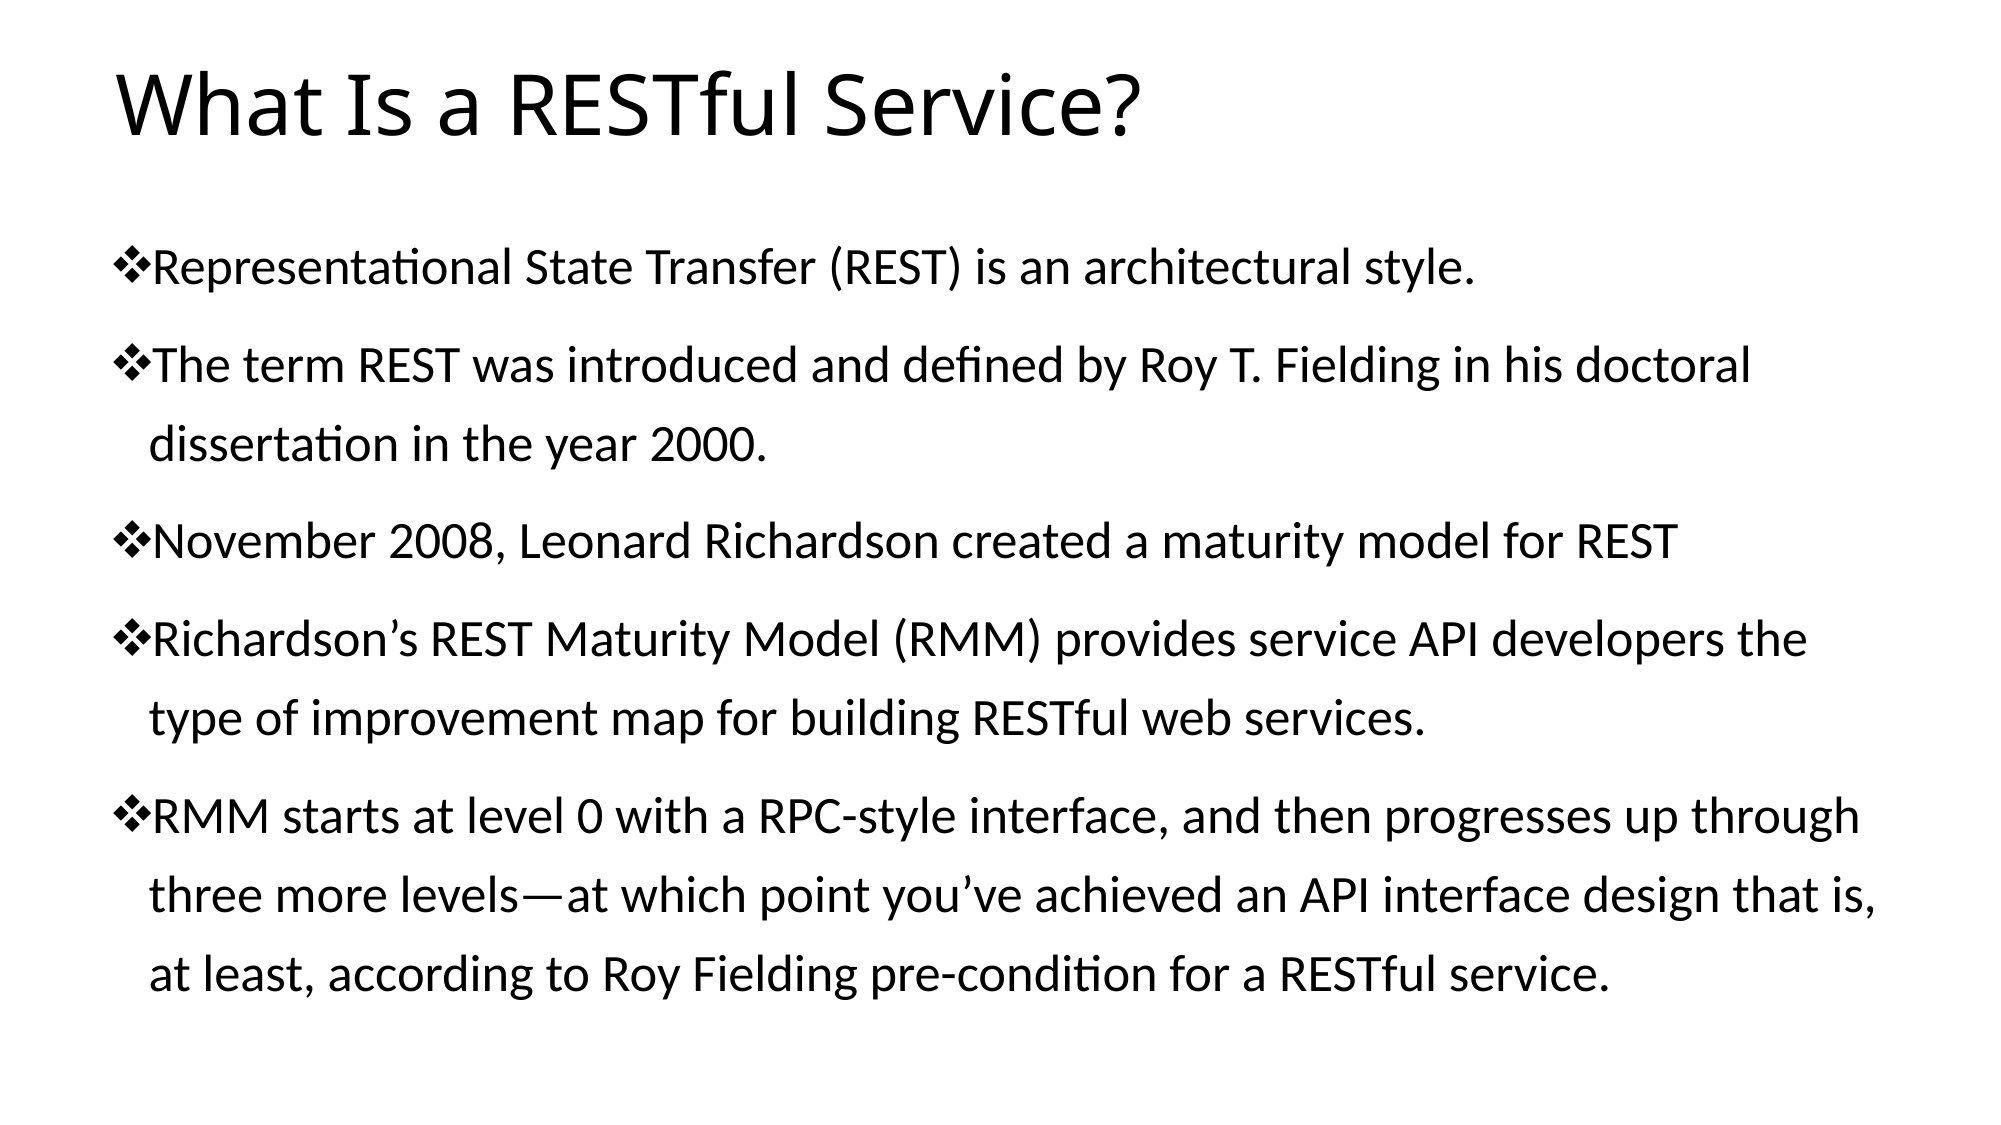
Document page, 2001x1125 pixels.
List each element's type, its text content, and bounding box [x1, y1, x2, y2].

list Representational State Transfer (REST) is an architectural style. The term REST was introduced and defined by Roy T. Fielding in his doctoral dissertation in the year 2000. November 2008, Leonard Richardson created a maturity model for REST Richardson’s REST Maturity Model (RMM) provides service API developers the type of improvement map for building RESTful web services. RMM starts at level 0 with a RPC-style interface, and then progresses up through three more levels—at which point you’ve achieved an API interface design that is, at least, according to Roy Fielding pre-condition for a RESTful service. [93, 210, 1900, 1090]
title What Is a RESTful Service? [100, 45, 1900, 164]
